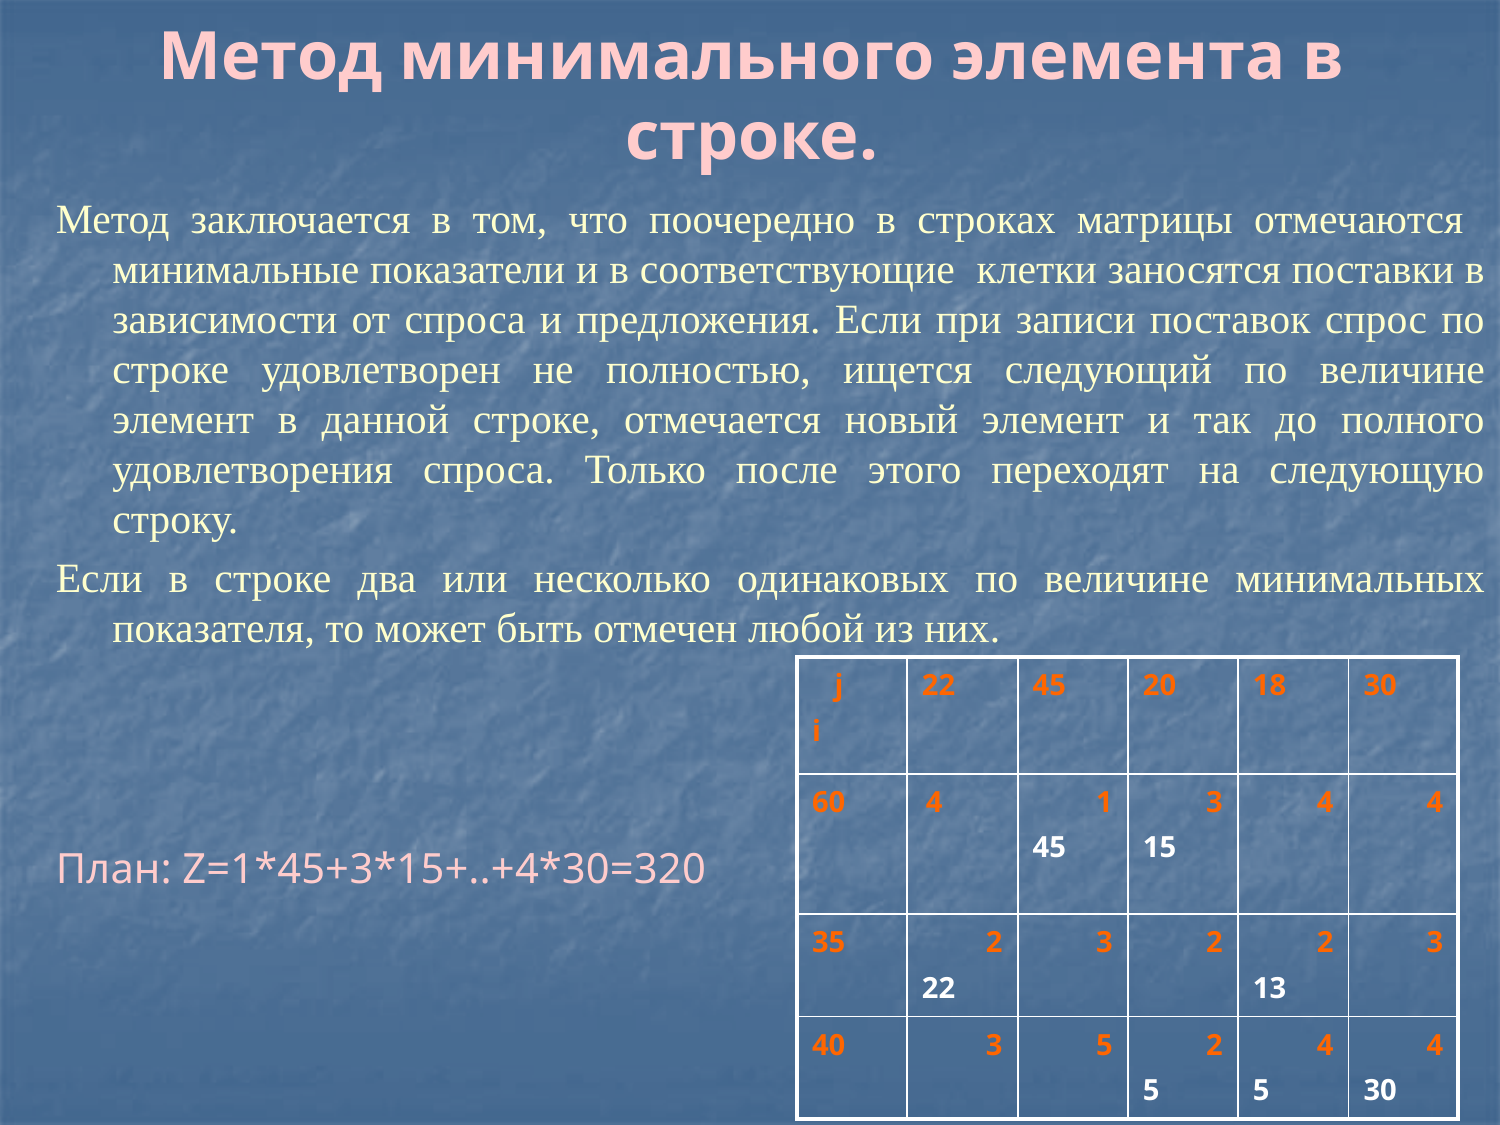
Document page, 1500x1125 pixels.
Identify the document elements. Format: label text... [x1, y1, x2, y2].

table_cell 35 [799, 915, 906, 1016]
table_cell 3 [1349, 915, 1456, 1016]
table_cell 4 [1239, 775, 1348, 913]
table_cell 4 30 [1349, 1017, 1456, 1117]
table_cell 3 15 [1129, 775, 1237, 913]
table_header j i [799, 659, 906, 773]
table_header 45 [1019, 659, 1127, 773]
table_cell 2 5 [1129, 1017, 1237, 1117]
table_cell 5 [1019, 1017, 1127, 1117]
table_header 20 [1129, 659, 1237, 773]
table_cell 60 [799, 775, 906, 913]
table_cell 2 [1129, 915, 1237, 1016]
table_cell 3 [1019, 915, 1127, 1016]
title Метод минимального элемента в строке. [76, 0, 1428, 184]
table_cell 2 22 [908, 915, 1017, 1016]
table_cell 3 [908, 1017, 1017, 1117]
text_box План: Z=1*45+3*15+..+4*30=320 [41, 834, 762, 1083]
table_cell 4 5 [1239, 1017, 1348, 1117]
table_cell 1 45 [1019, 775, 1127, 913]
table_header 18 [1239, 659, 1348, 773]
table_cell 2 13 [1239, 915, 1348, 1016]
table_cell 40 [799, 1017, 906, 1117]
table_cell 4 [908, 775, 1017, 913]
table_header 22 [908, 659, 1017, 773]
text_box Метод заключается в том, что поочередно в строках матрицы отмечаются минимальные показатели и в соответствующие клетки заносятся поставки в зависимости от спроса и предложения. Если при записи поставок спрос по строке удовлетворен не полностью, ищется следующий по величине элемент в данной строке, отмечается новый элемент и так до полного удовлетворения спроса. Только после этого переходят на следующую строку. Если в строке два или несколько одинаковых по величине минимальных показателя, то может быть отмечен любой из них. [41, 184, 1500, 658]
table_cell 4 [1349, 775, 1456, 913]
table_header 30 [1349, 659, 1456, 773]
